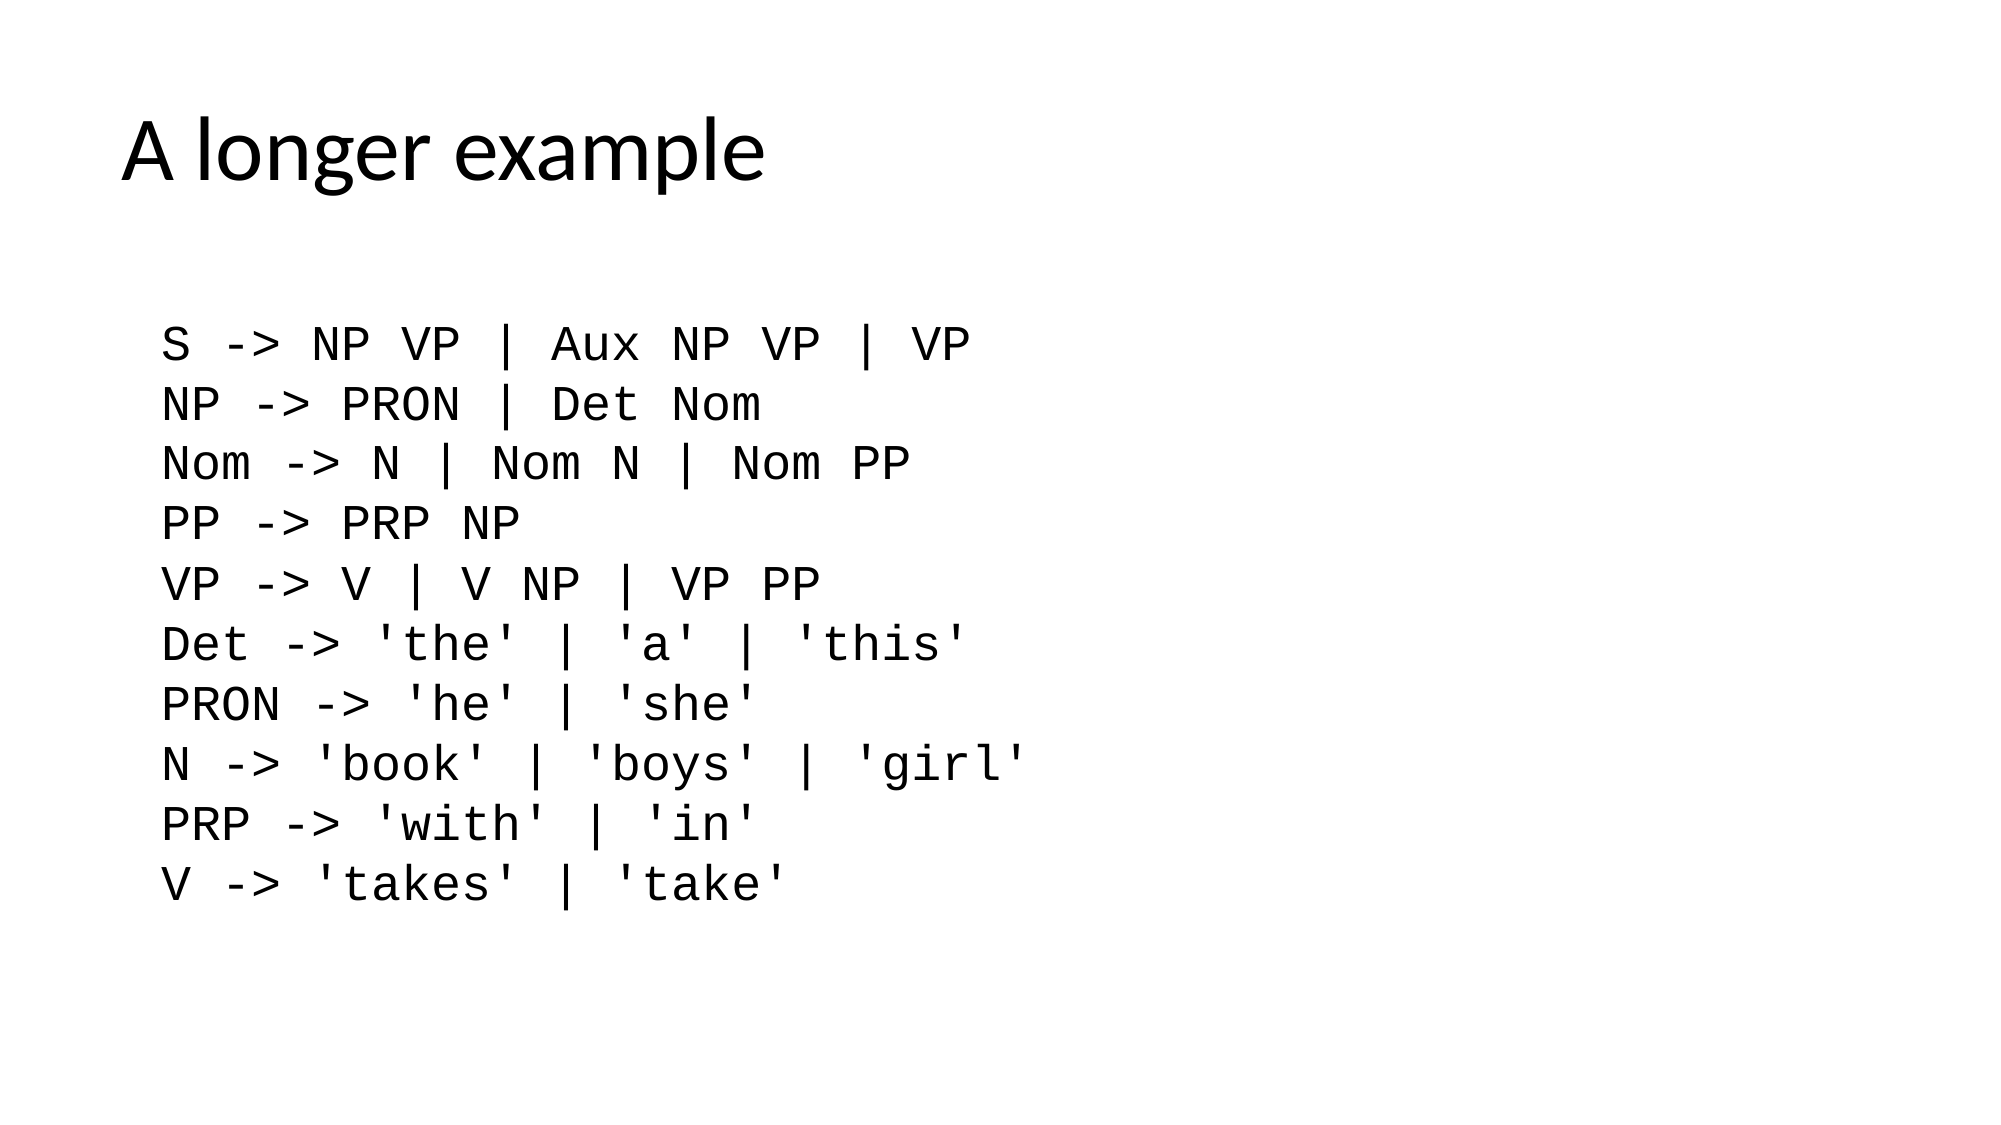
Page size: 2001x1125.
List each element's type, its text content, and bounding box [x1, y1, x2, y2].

text_box S -> NP VP | Aux NP VP | VP NP -> PRON | Det Nom Nom -> N | Nom N | Nom PP PP -> PRP NP VP -> V | V NP | VP PP Det -> 'the' | 'a' | 'this' PRON -> 'he' | 'she' N -> 'book' | 'boys' | 'girl' PRP -> 'with' | 'in' V -> 'takes' | 'take' [26, 302, 1964, 918]
title A longer example [106, 42, 1832, 260]
